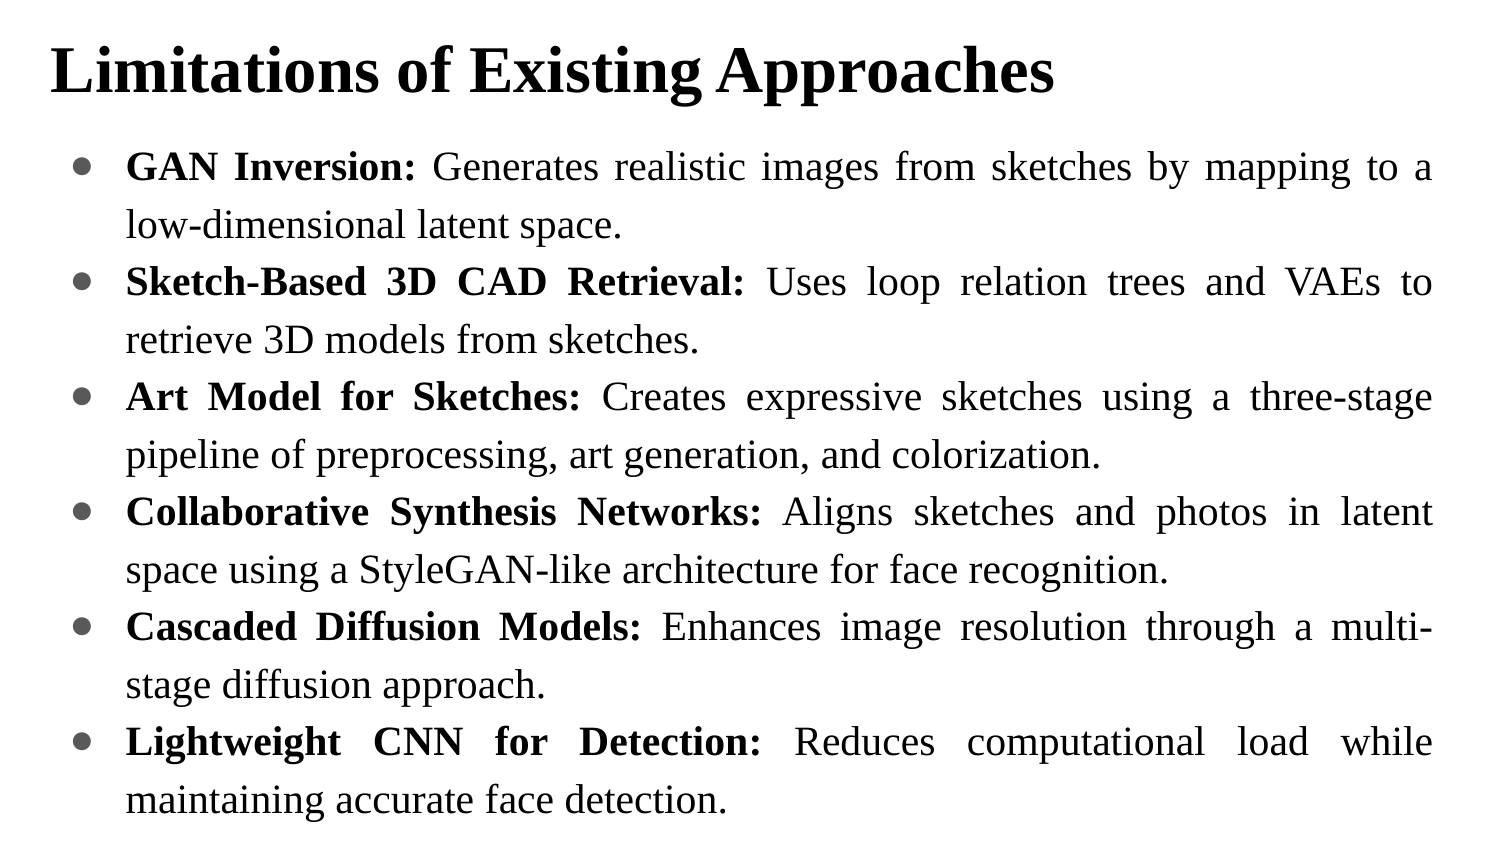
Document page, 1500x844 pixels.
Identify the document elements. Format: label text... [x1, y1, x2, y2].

list GAN Inversion: Generates realistic images from sketches by mapping to a low-dimensional latent space. Sketch-Based 3D CAD Retrieval: Uses loop relation trees and VAEs to retrieve 3D models from sketches. Art Model for Sketches: Creates expressive sketches using a three-stage pipeline of preprocessing, art generation, and colorization. Collaborative Synthesis Networks: Aligns sketches and photos in latent space using a StyleGAN-like architecture for face recognition. Cascaded Diffusion Models: Enhances image resolution through a multi-stage diffusion approach. Lightweight CNN for Detection: Reduces computational load while maintaining accurate face detection. [35, 116, 1449, 728]
title Limitations of Existing Approaches [35, 11, 1434, 105]
